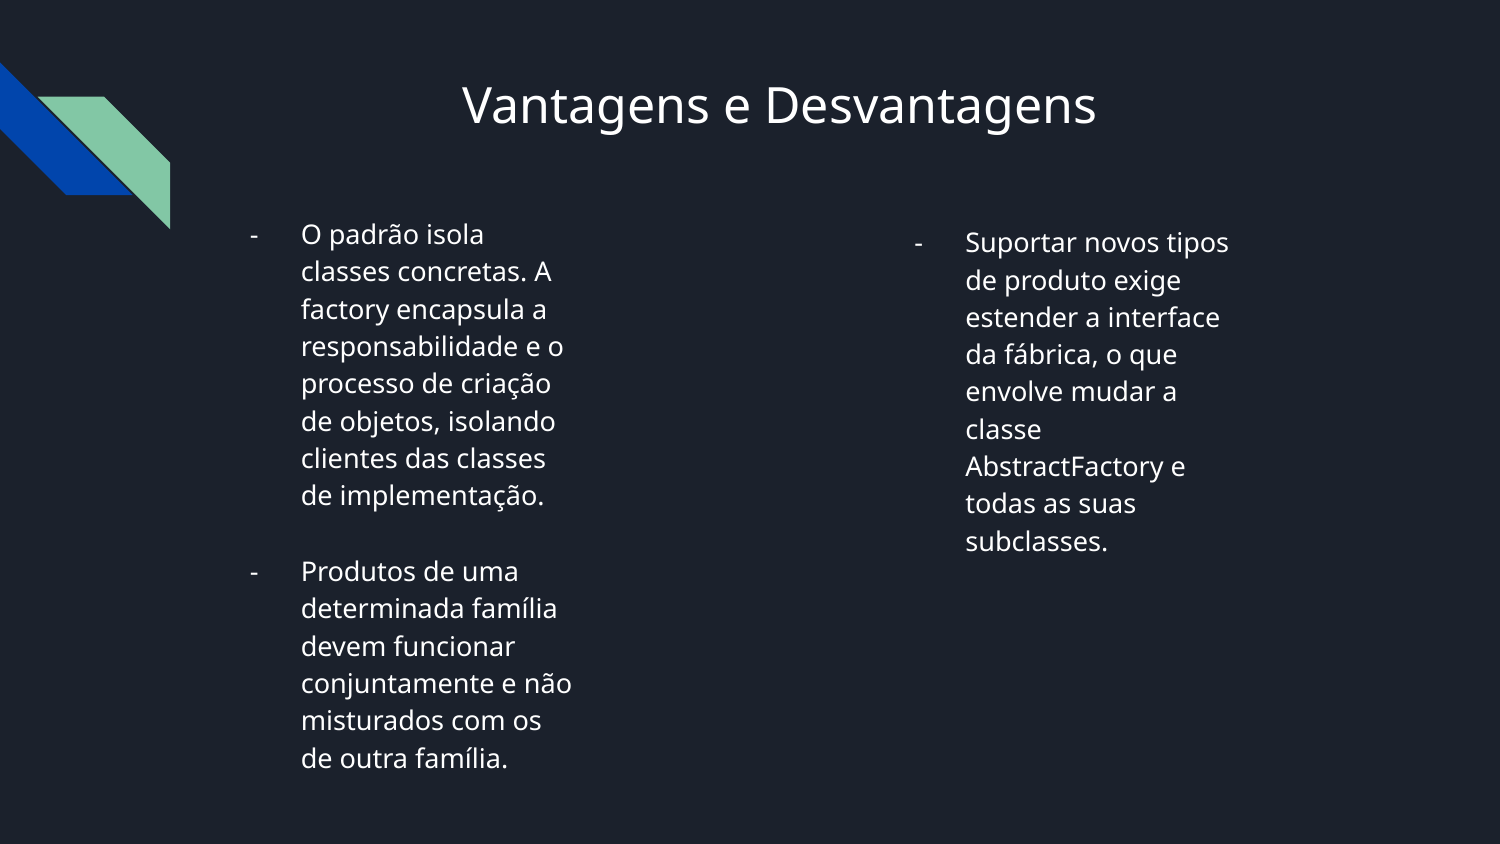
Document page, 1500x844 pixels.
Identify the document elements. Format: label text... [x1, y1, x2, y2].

list Produtos de uma determinada família devem funcionar conjuntamente e não misturados com os de outra família. [210, 534, 595, 795]
title Vantagens e Desvantagens [202, 58, 1358, 147]
list Suportar novos tipos de produto exige estender a interface da fábrica, o que envolve mudar a classe AbstractFactory e todas as suas subclasses. [875, 205, 1260, 684]
list O padrão isola classes concretas. A factory encapsula a responsabilidade e o processo de criação de objetos, isolando clientes das classes de implementação. [210, 197, 595, 458]
